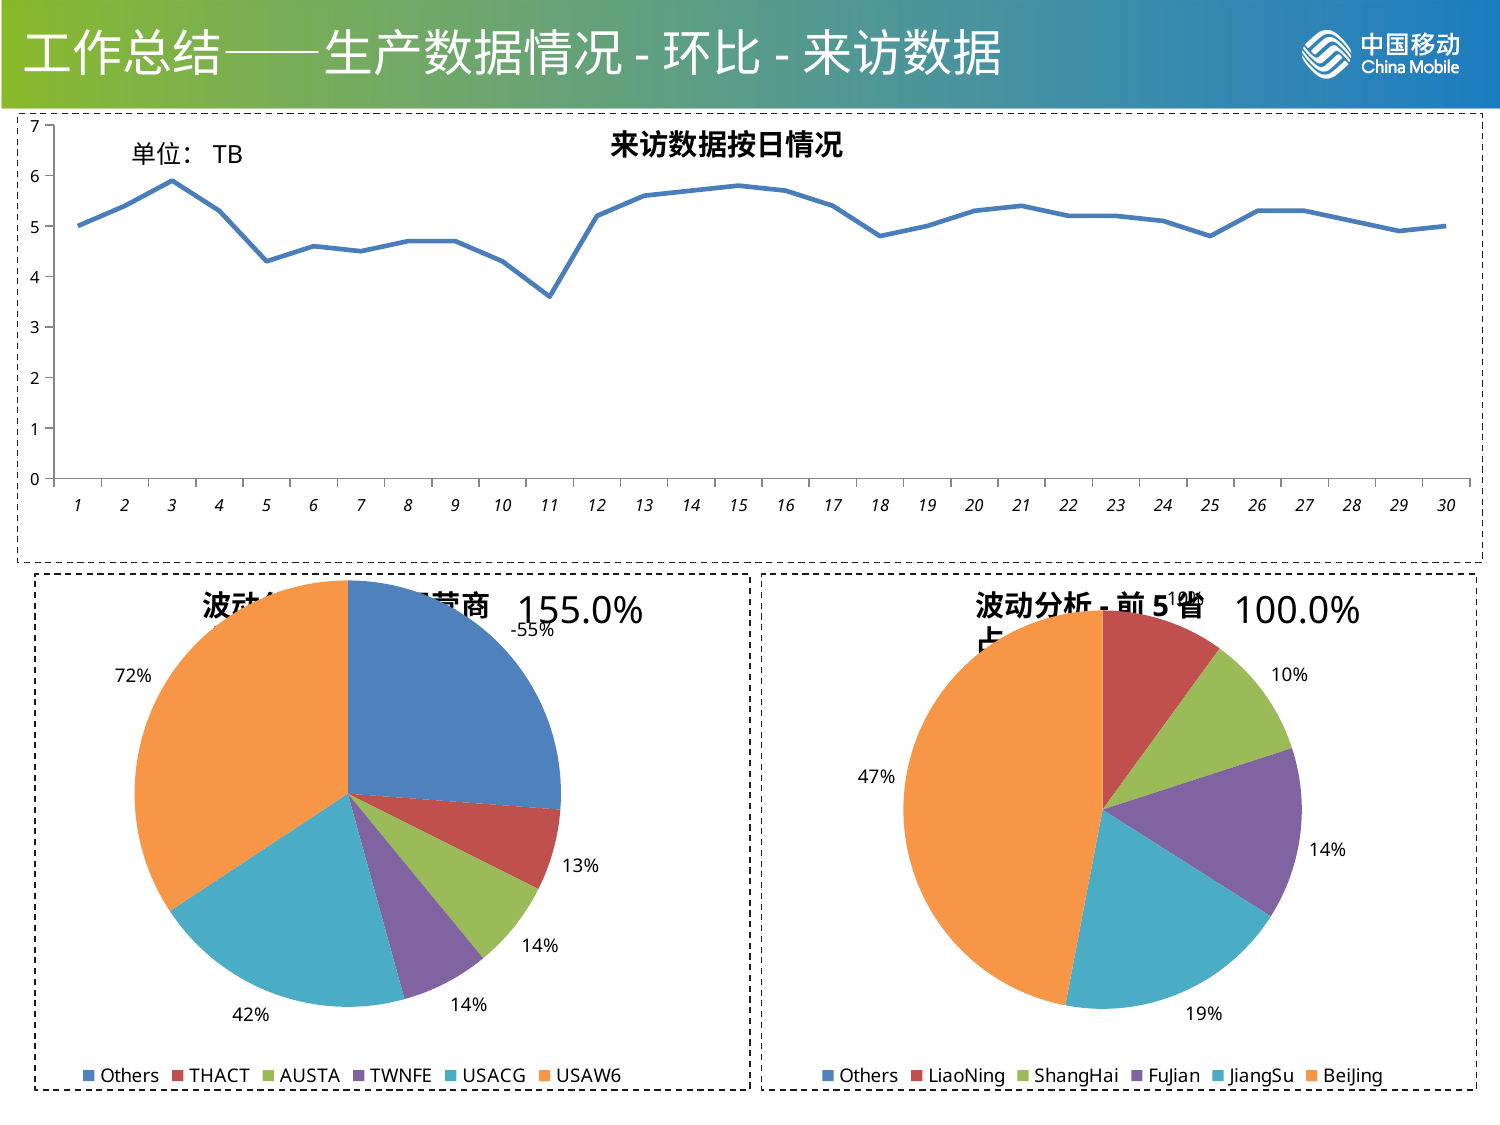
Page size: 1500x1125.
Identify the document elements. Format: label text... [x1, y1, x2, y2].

picture [0, 0, 1500, 104]
chart [0, 569, 706, 1096]
chart [0, 104, 1500, 526]
chart [749, 569, 1456, 1096]
picture [0, 526, 1500, 1125]
list 工作总结——生产数据情况-环比-来访数据 [8, 13, 1169, 96]
